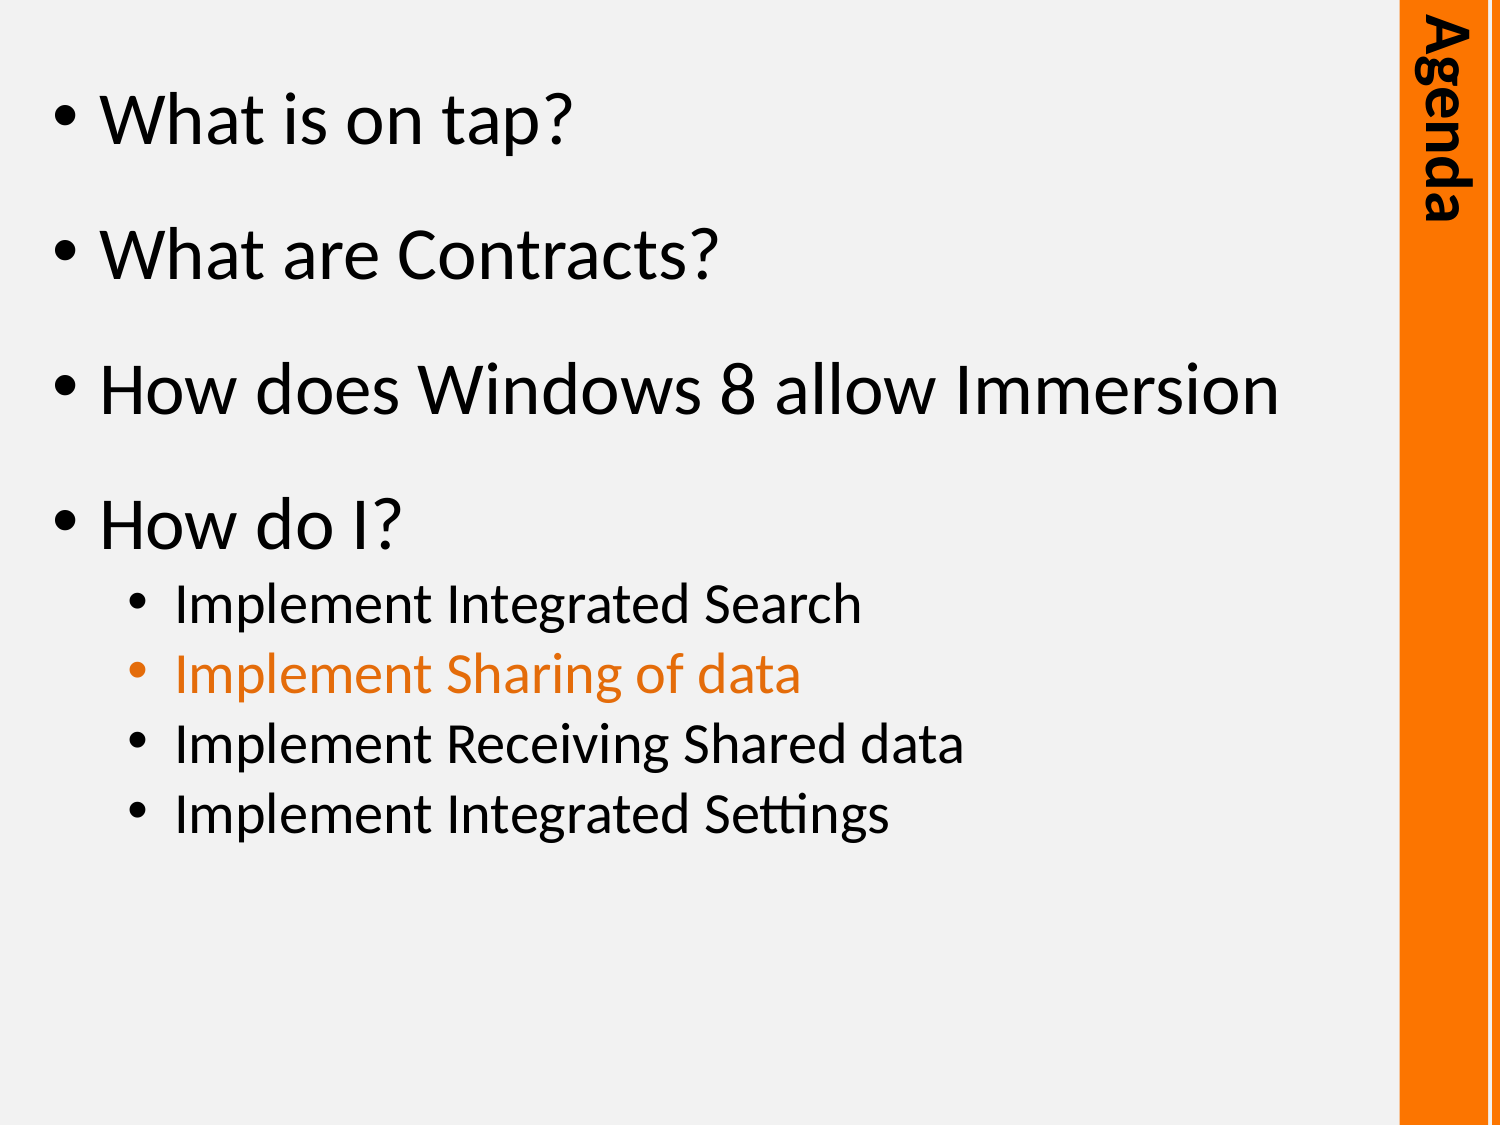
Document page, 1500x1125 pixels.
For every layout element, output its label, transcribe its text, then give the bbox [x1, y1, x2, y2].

text_box What is on tap? What are Contracts? How does Windows 8 allow Immersion How do I? Implement Integrated Search Implement Sharing of data Implement Receiving Shared data Implement Integrated Settings [37, 62, 1363, 853]
text_box Agenda [1414, 0, 1500, 1050]
